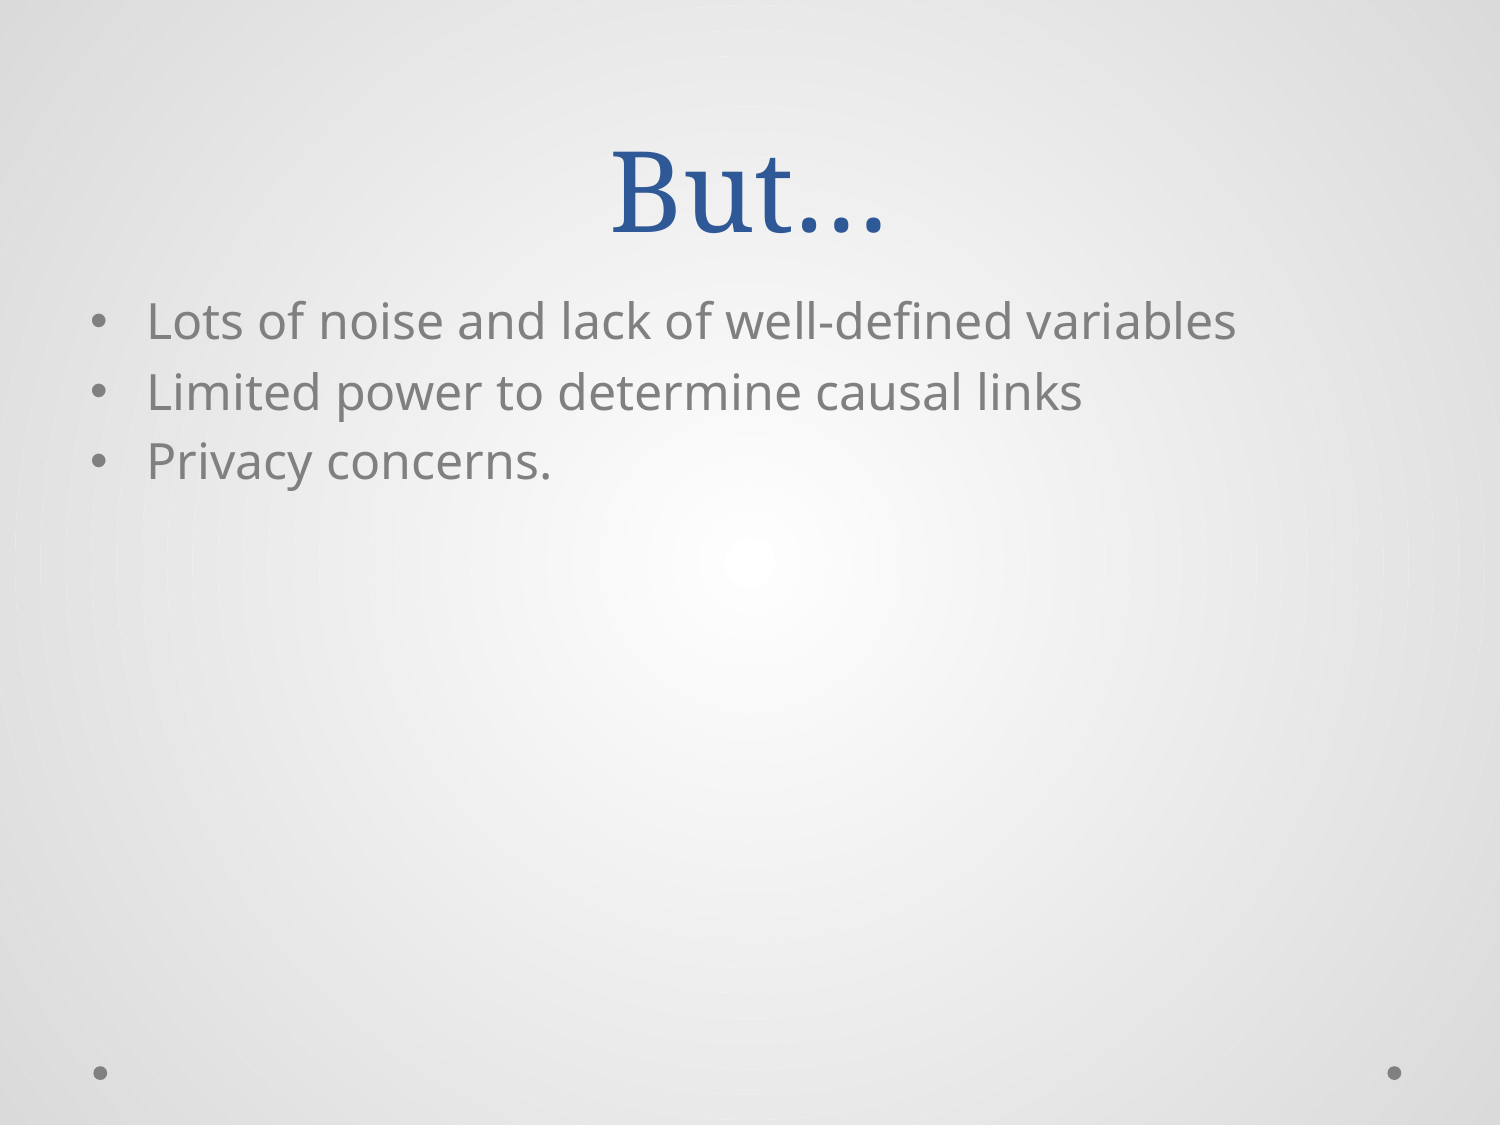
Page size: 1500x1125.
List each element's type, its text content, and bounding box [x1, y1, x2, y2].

list Lots of noise and lack of well-defined variables Limited power to determine causal links Privacy concerns. [75, 282, 1425, 1025]
title But… [75, 0, 1425, 263]
